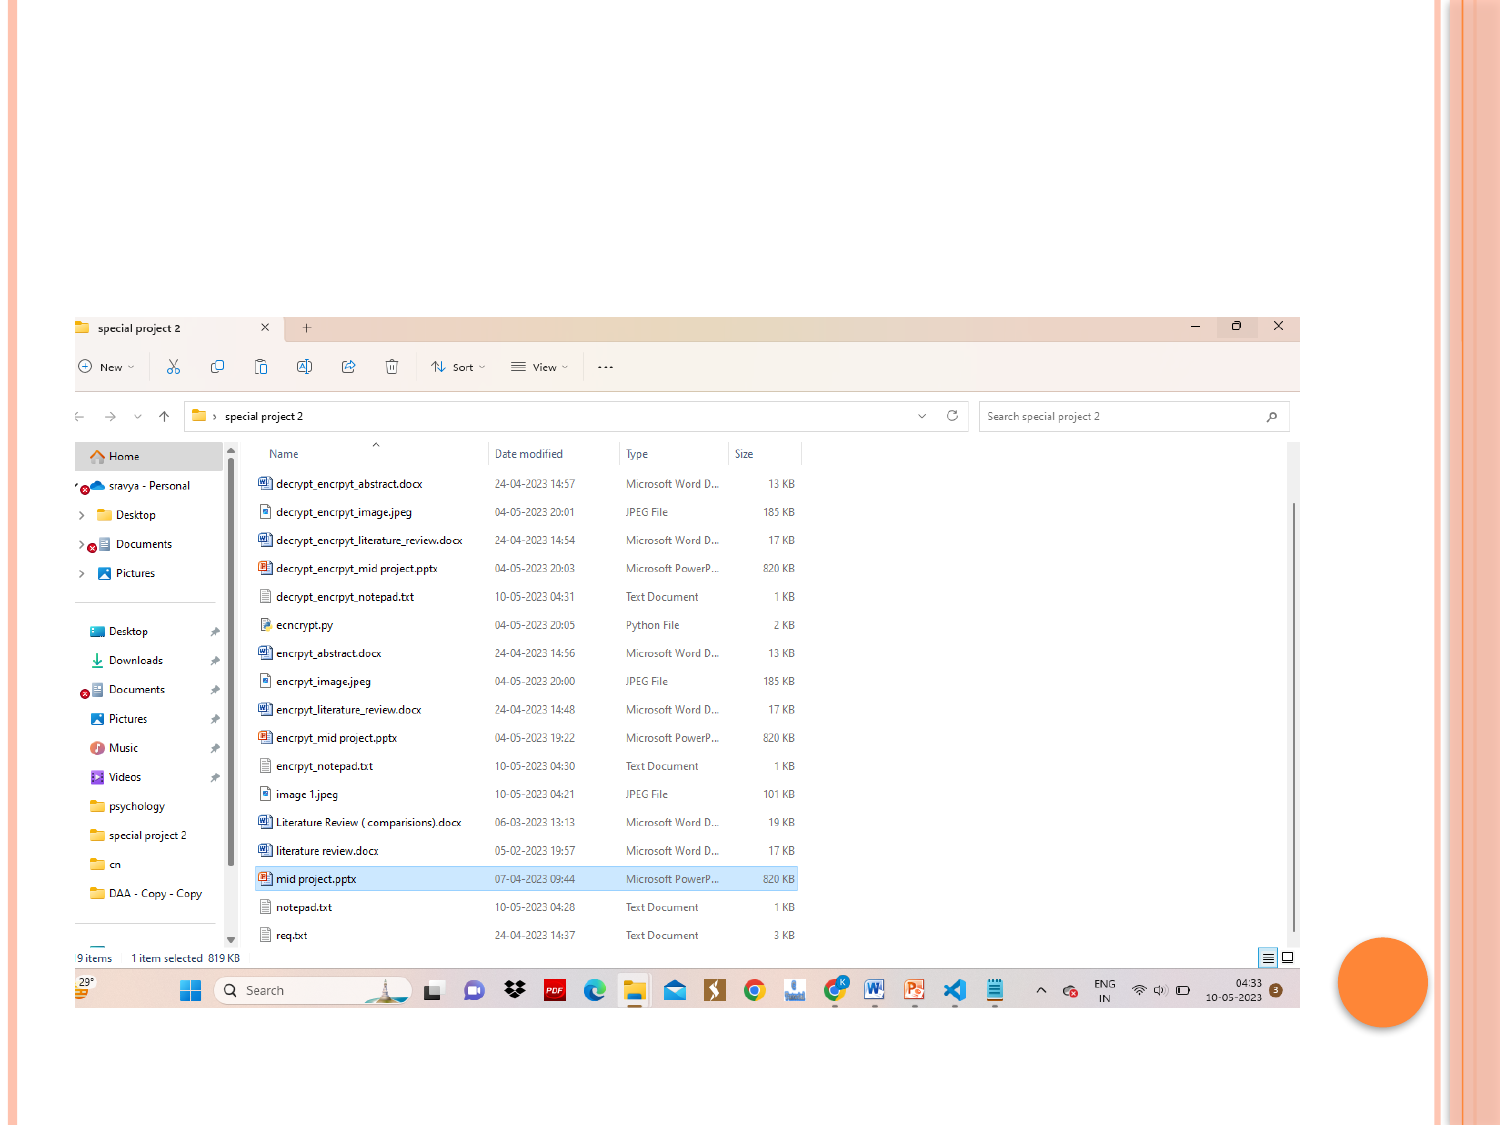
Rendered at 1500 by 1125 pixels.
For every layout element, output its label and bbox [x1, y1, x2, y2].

list [74, 316, 1301, 1008]
